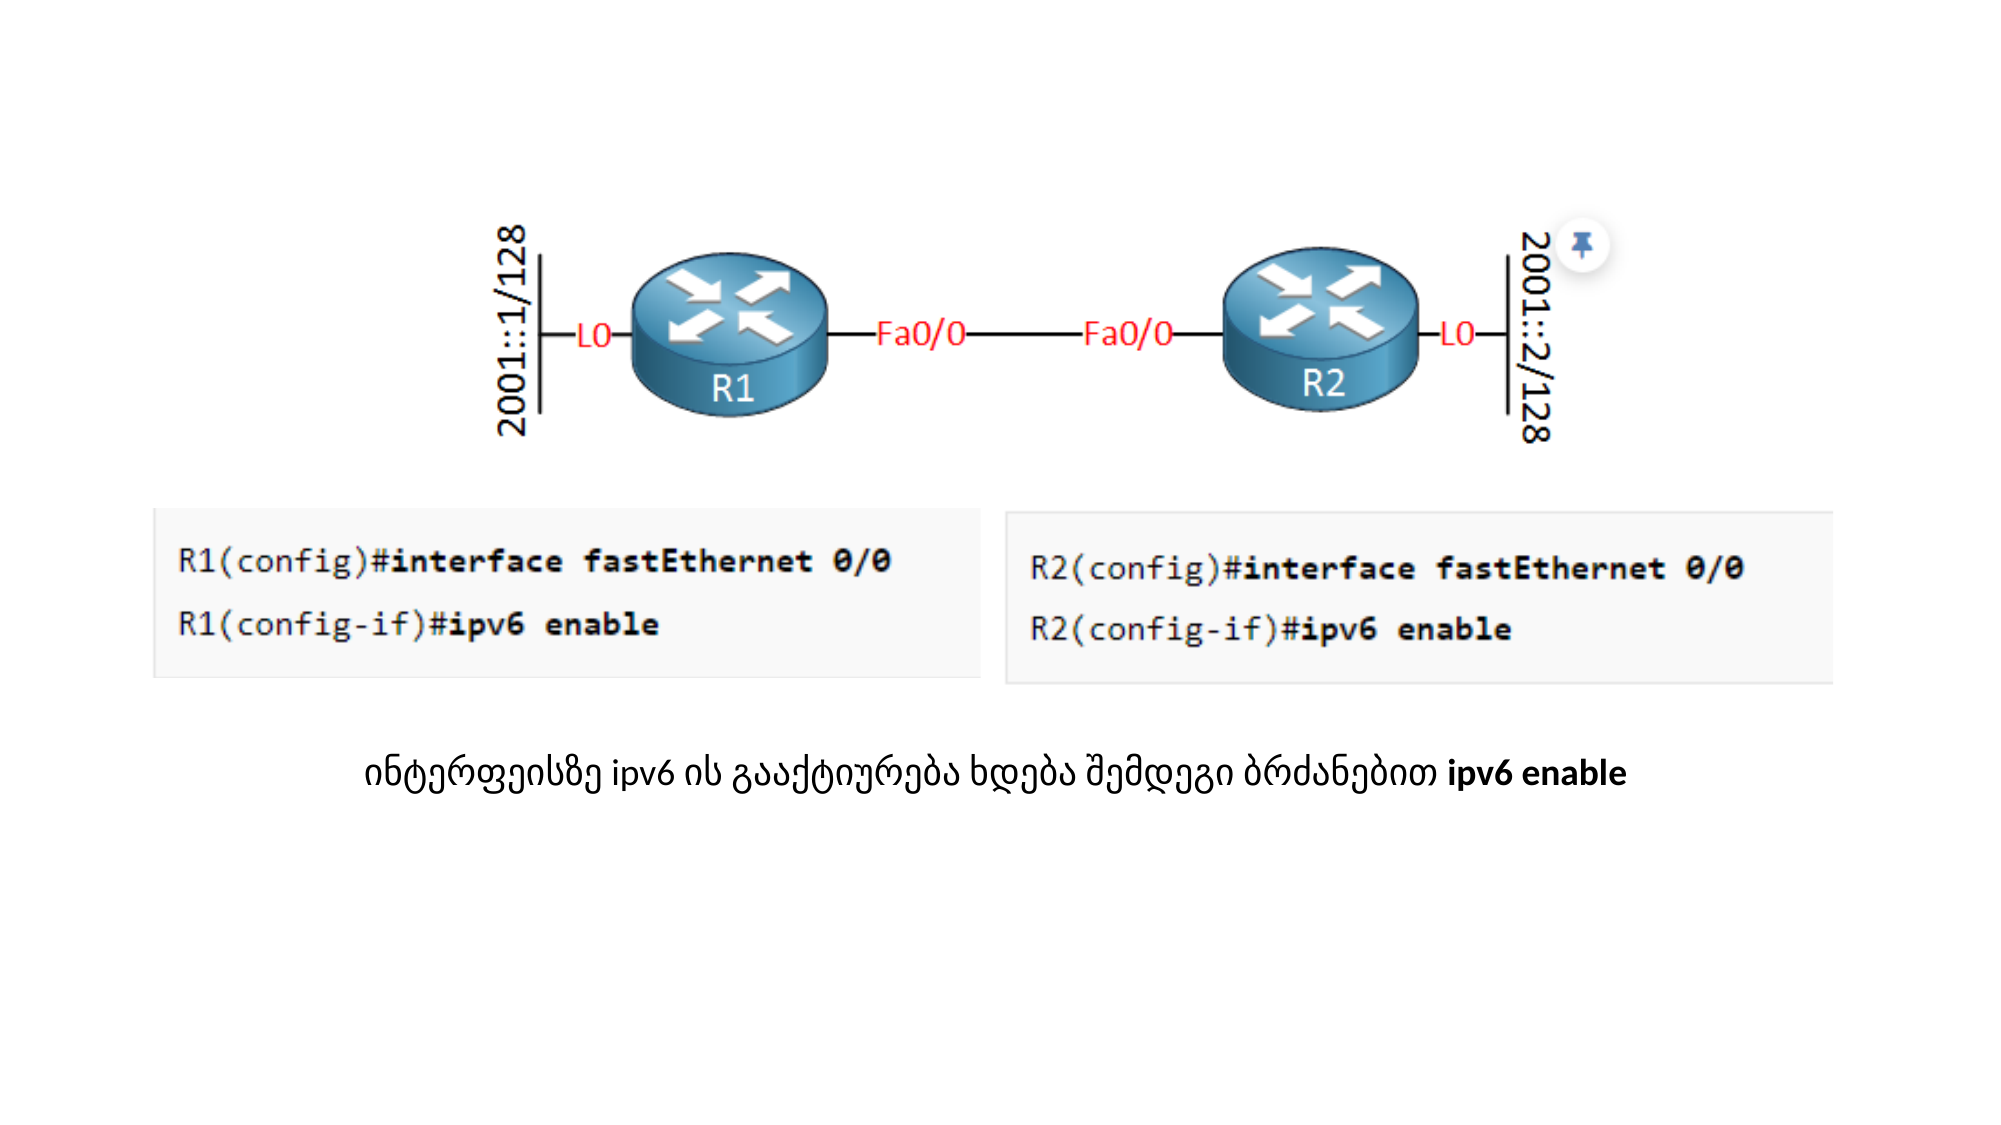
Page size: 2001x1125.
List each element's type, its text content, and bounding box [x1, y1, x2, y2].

picture [999, 507, 1834, 706]
text_box ინტერფეისზე ipv6 ის გააქტიურება ხდება შემდეგი ბრძანებით ipv6 enable [107, 740, 1893, 800]
picture [147, 507, 981, 678]
picture [438, 180, 1634, 491]
